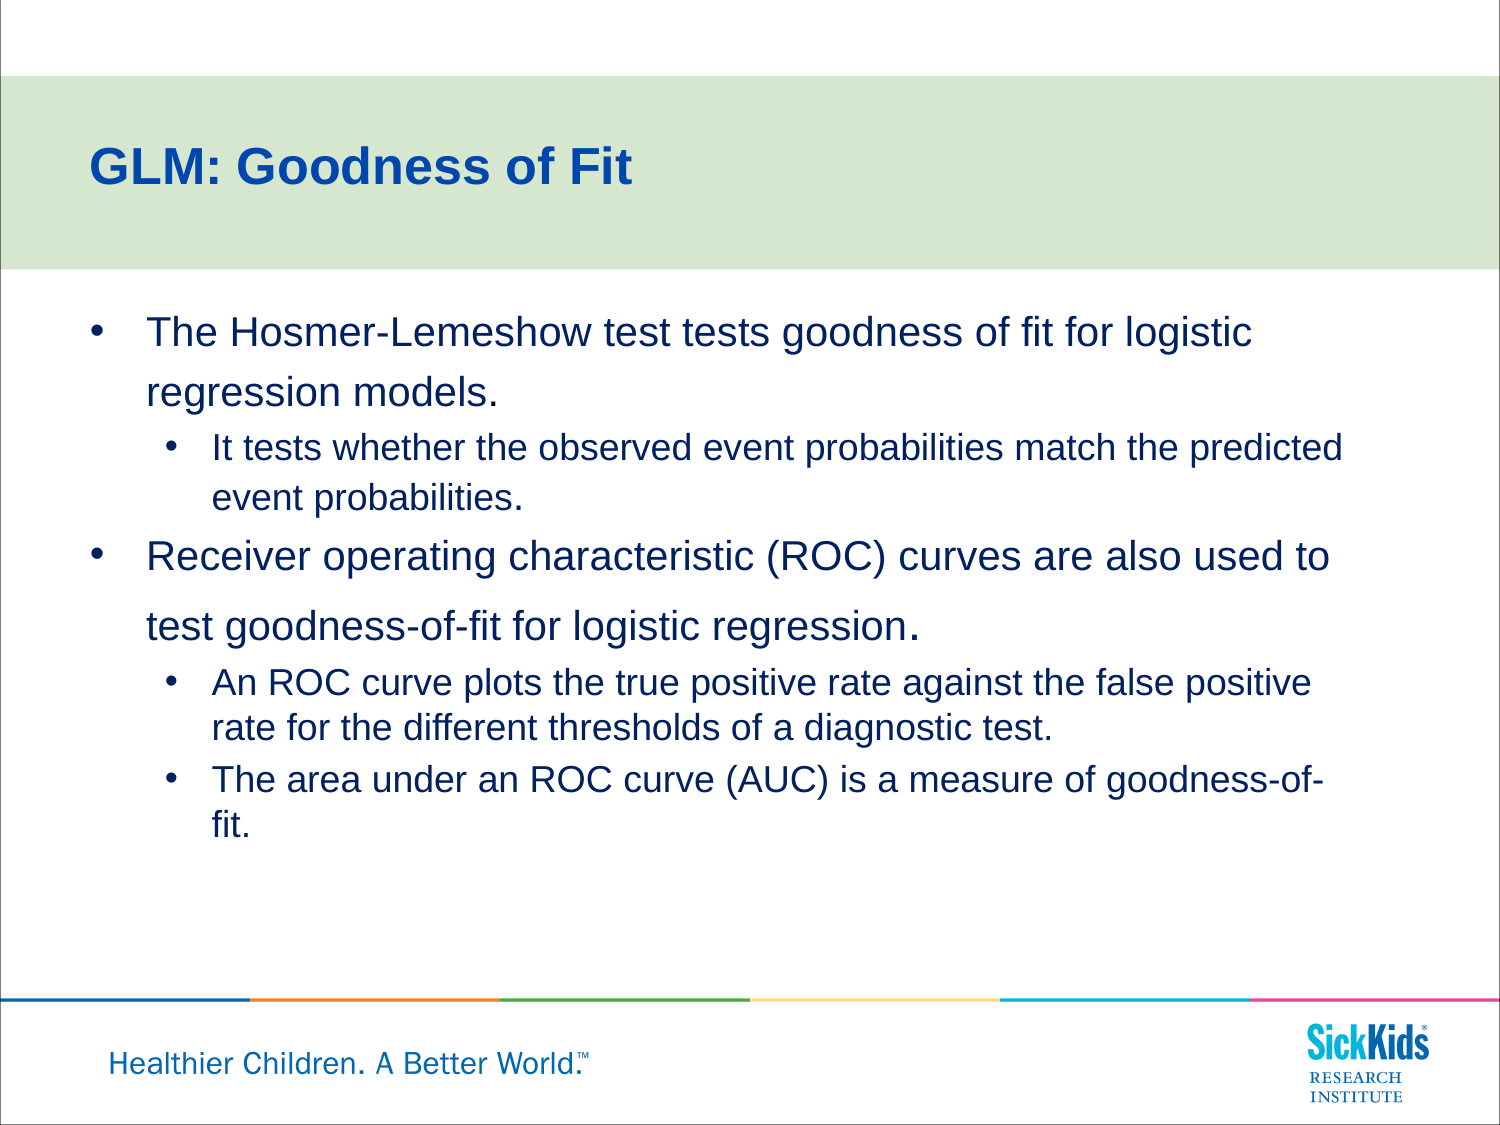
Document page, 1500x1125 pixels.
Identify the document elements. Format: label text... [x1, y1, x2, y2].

text_box GLM: Goodness of Fit [74, 124, 1500, 343]
picture [0, 0, 1500, 1125]
text_box The Hosmer-Lemeshow test tests goodness of fit for logistic regression models. It tests whether the observed event probabilities match the predicted event probabilities. Receiver operating characteristic (ROC) curves are also used to test goodness-of-fit for logistic regression. An ROC curve plots the true positive rate against the false positive rate for the different thresholds of a diagnostic test. The area under an ROC curve (AUC) is a measure of goodness-of-fit. [75, 287, 1375, 975]
